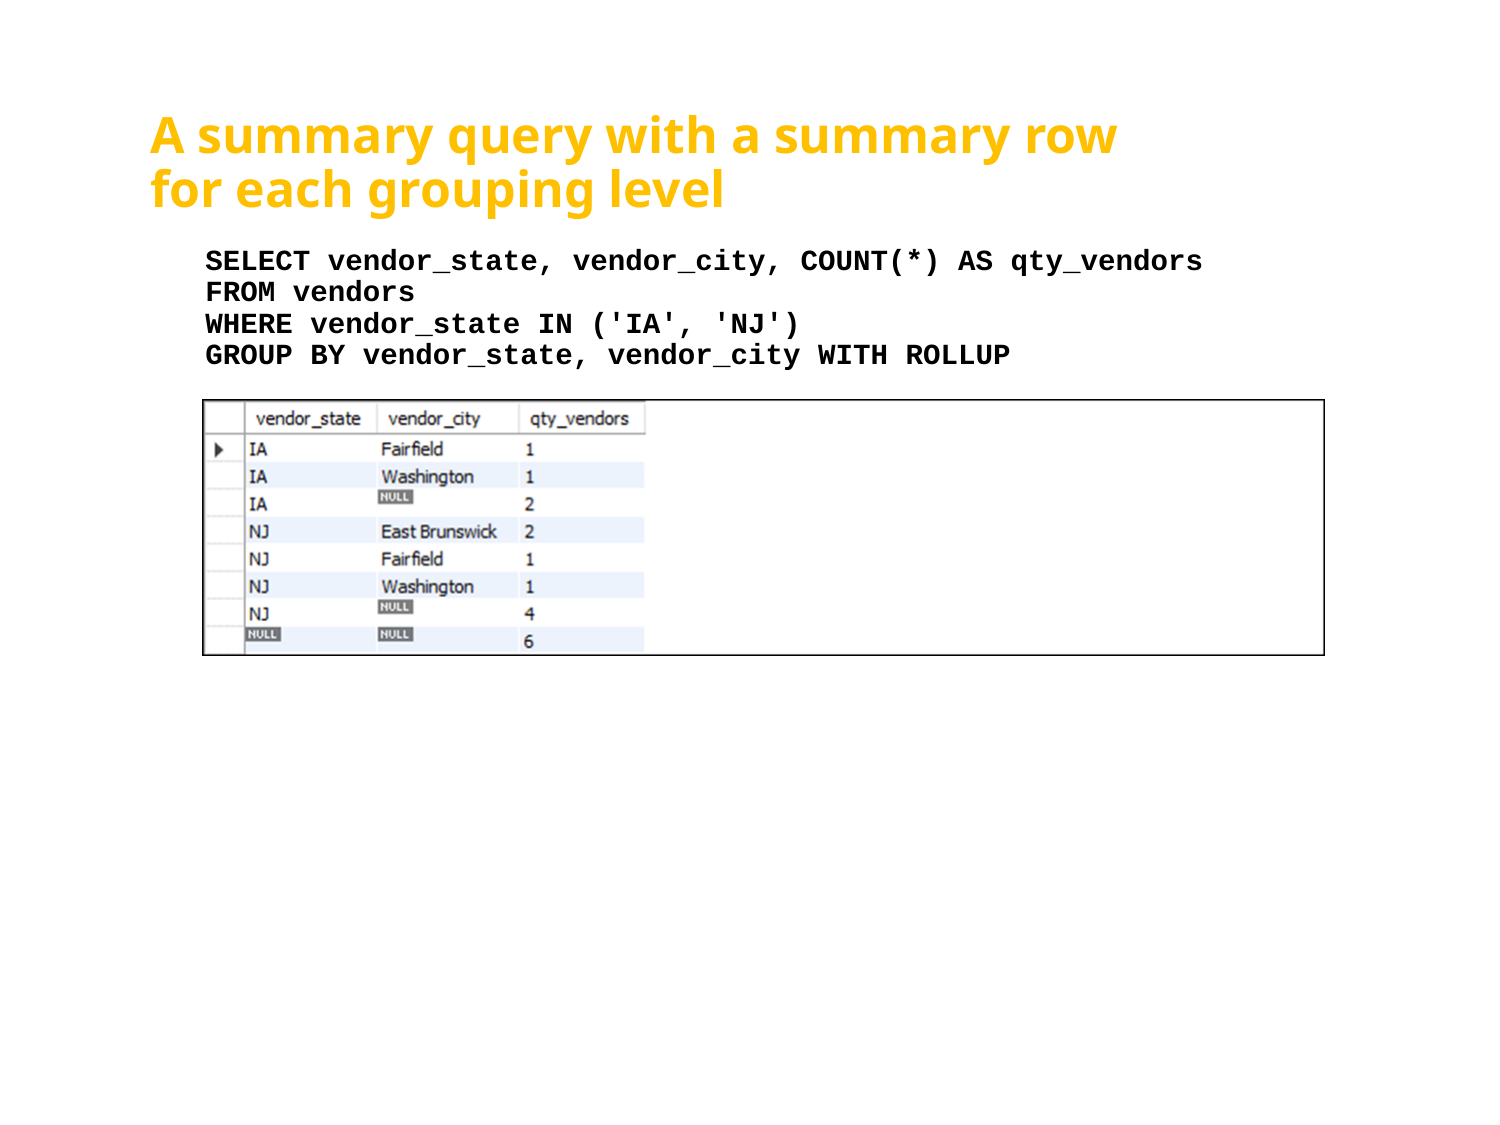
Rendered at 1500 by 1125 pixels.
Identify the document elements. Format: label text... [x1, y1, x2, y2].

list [202, 399, 1326, 657]
title A summary query with a summary row for each grouping level [150, 70, 1350, 259]
list SELECT vendor_state, vendor_city, COUNT(*) AS qty_vendors FROM vendors WHERE vendor_state IN ('IA', 'NJ') GROUP BY vendor_state, vendor_city WITH ROLLUP [133, 237, 1346, 412]
